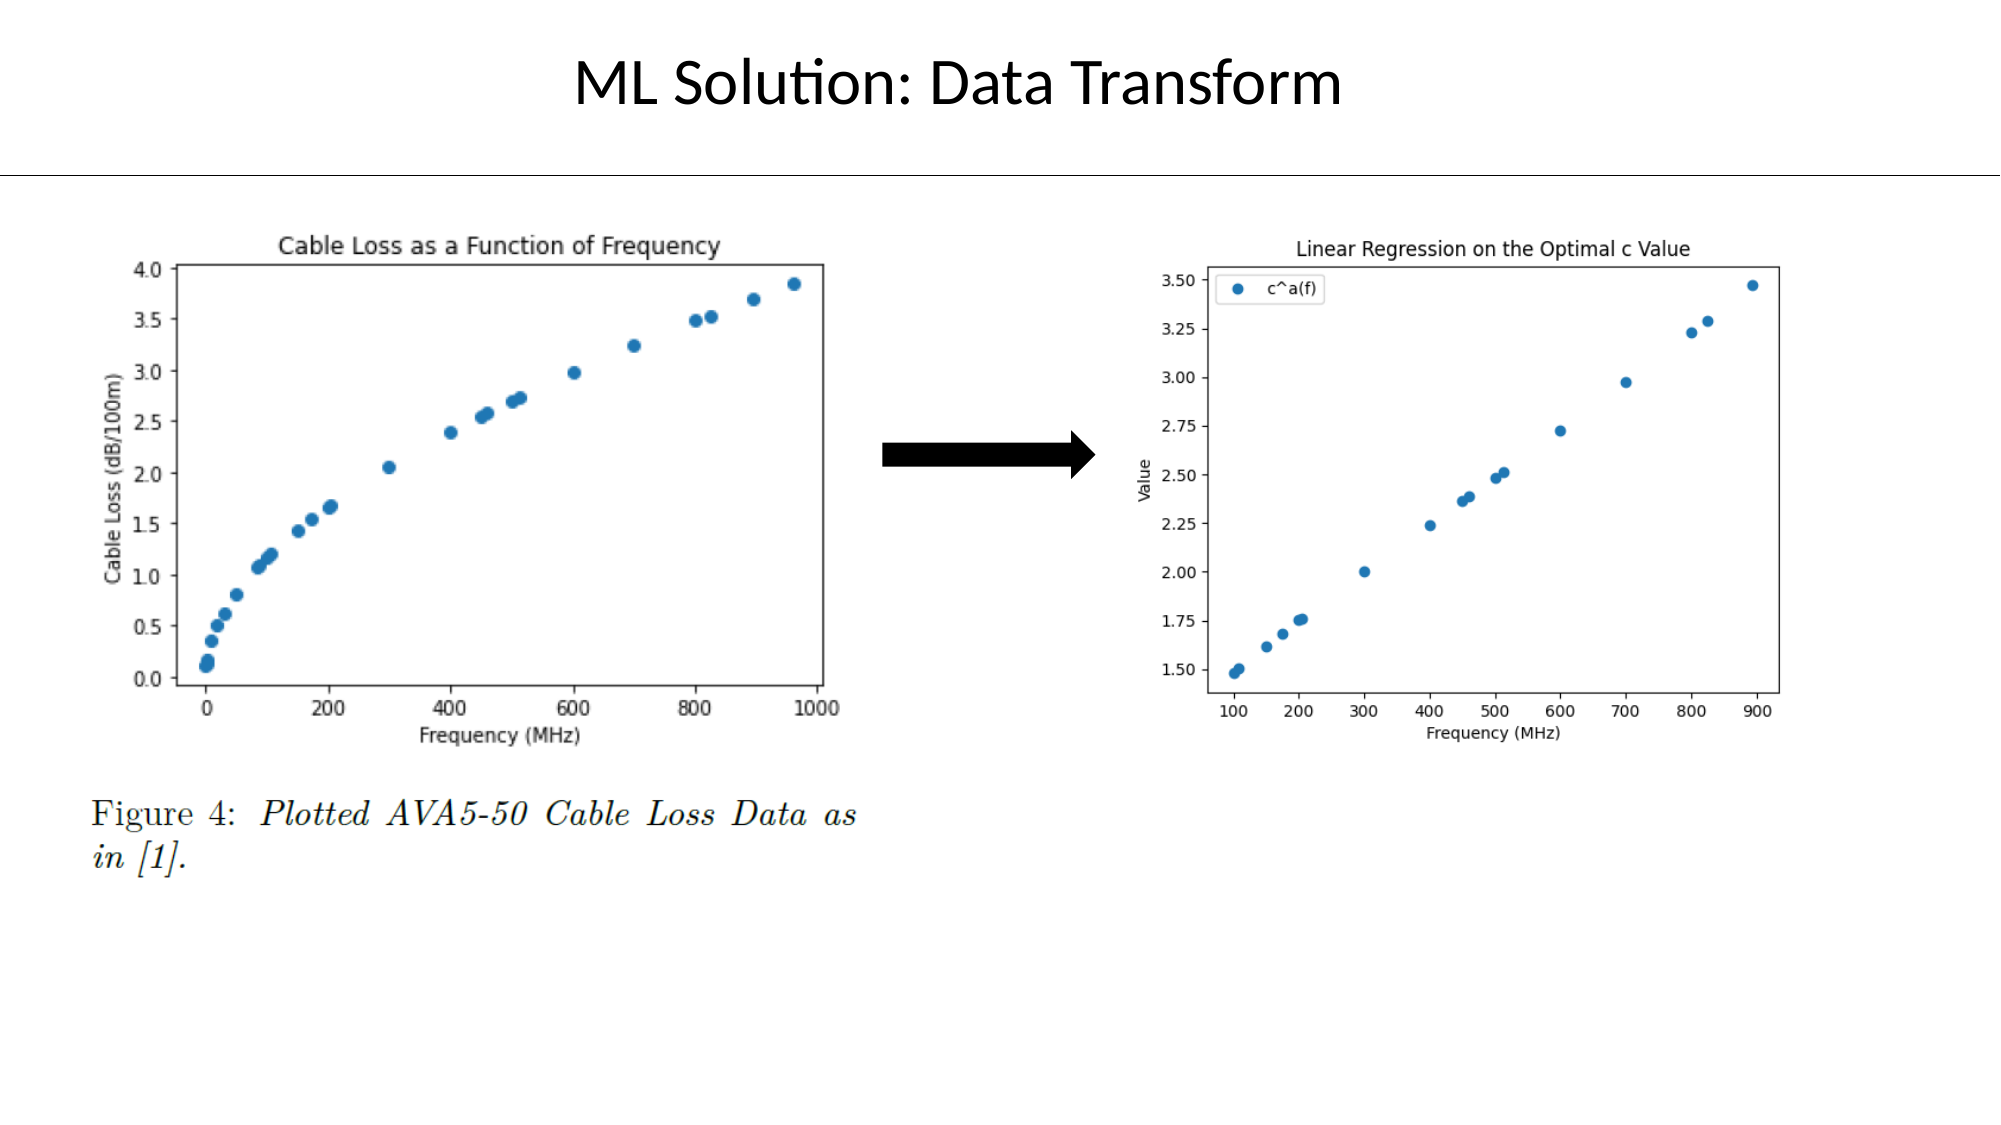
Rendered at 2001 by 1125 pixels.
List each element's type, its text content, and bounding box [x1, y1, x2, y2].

text_box [882, 430, 1096, 479]
text_box ML Solution: Data Transform [228, 30, 1704, 125]
picture [66, 190, 872, 887]
picture [1128, 210, 1841, 748]
